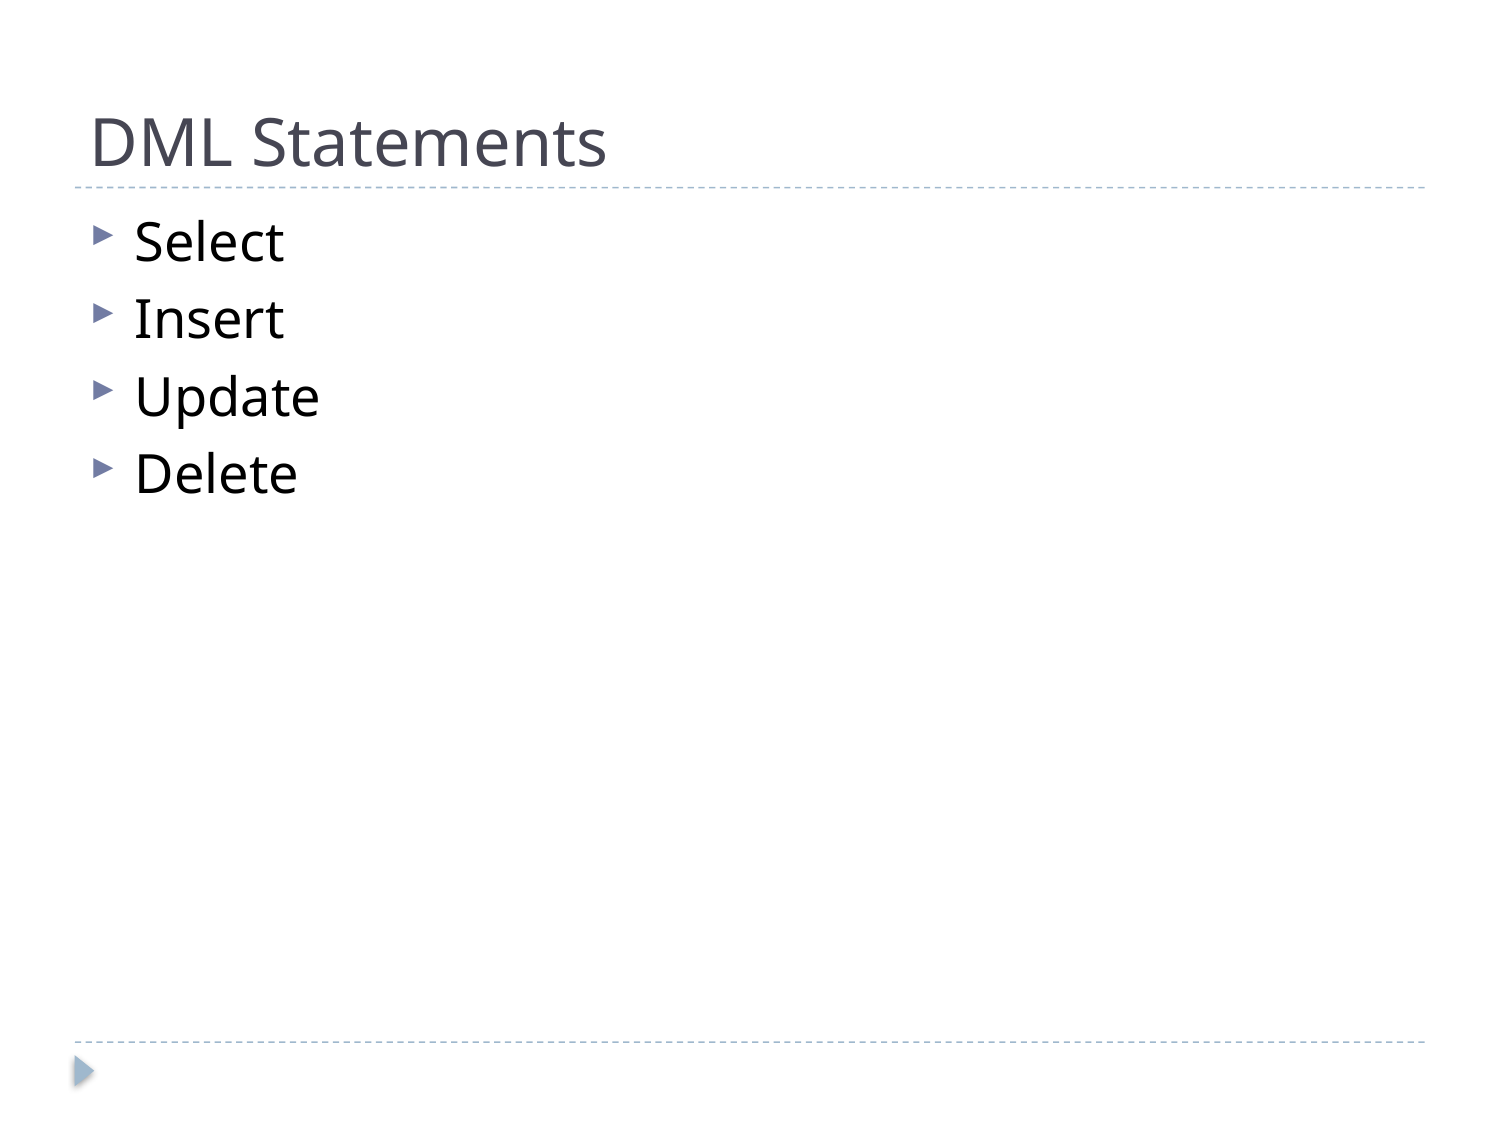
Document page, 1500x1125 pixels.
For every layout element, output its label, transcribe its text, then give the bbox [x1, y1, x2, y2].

list Select Insert Update Delete [75, 200, 1425, 1010]
title DML Statements [75, 24, 1425, 188]
